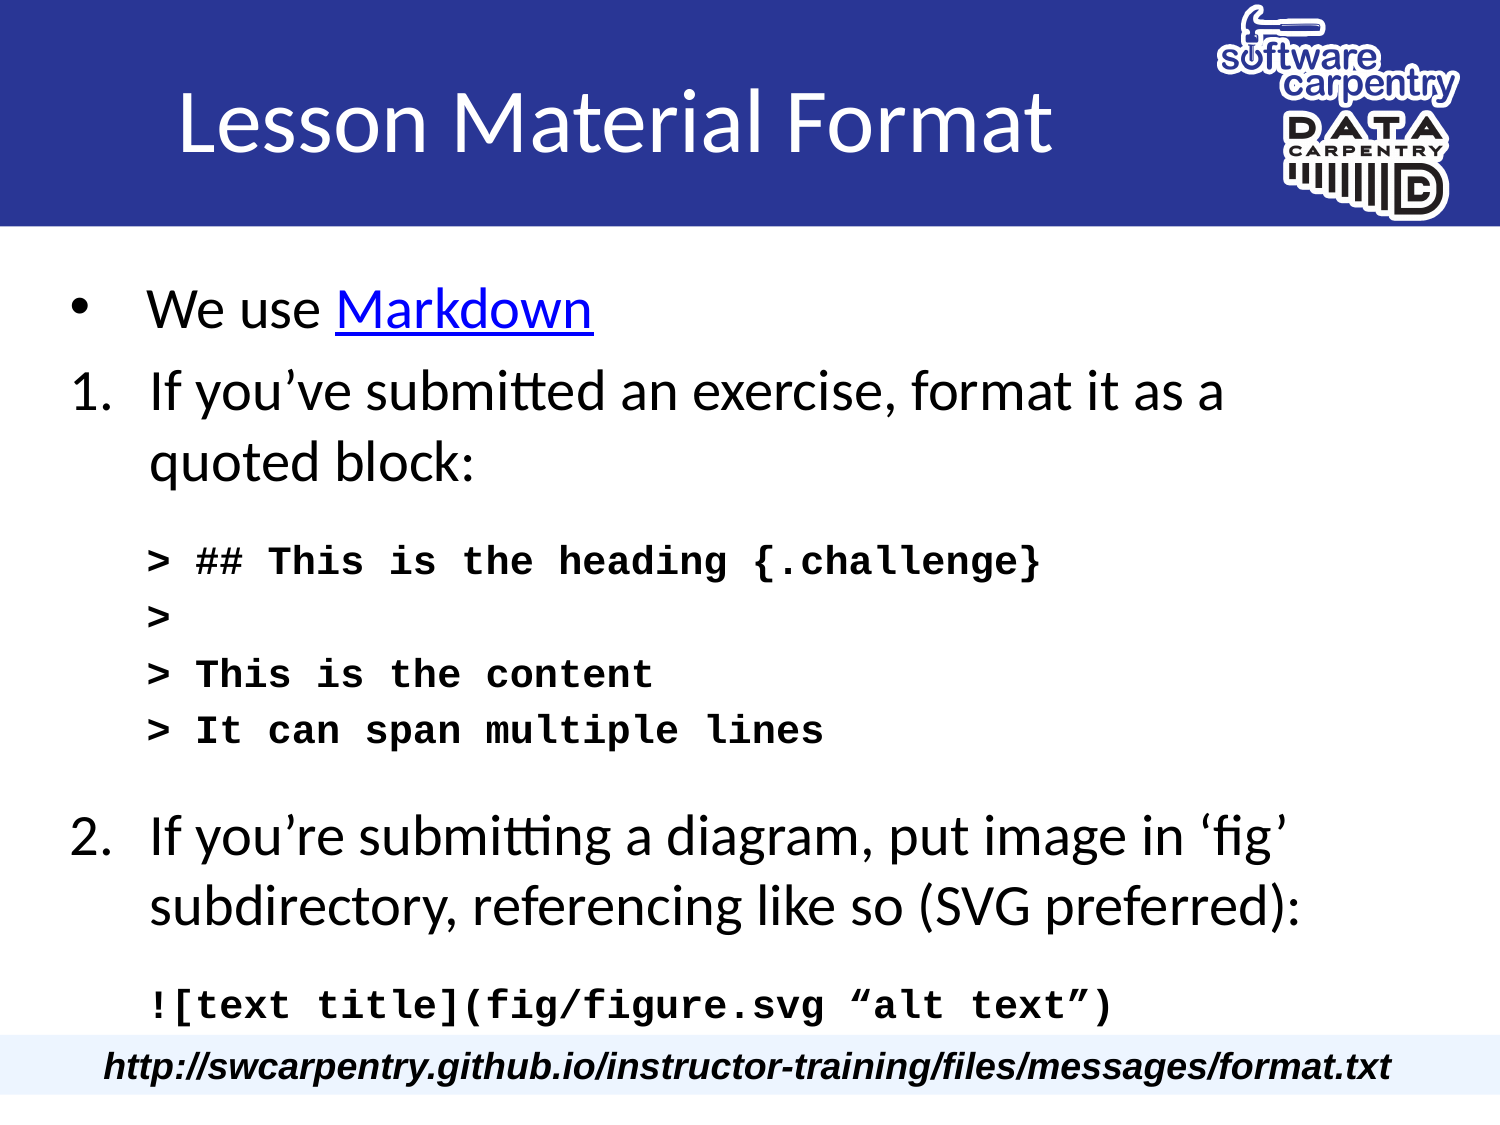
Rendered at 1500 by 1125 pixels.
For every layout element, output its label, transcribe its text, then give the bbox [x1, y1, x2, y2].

list We use Markdown If you’ve submitted an exercise, format it as a quoted block: > ## This is the heading {.challenge} > > This is the content > It can span multiple lines If you’re submitting a diagram, put image in ‘fig’ subdirectory, referencing like so (SVG preferred): ![text title](fig/figure.svg “alt text”) [54, 262, 1425, 1034]
picture [1216, 3, 1461, 224]
title Lesson Material Format [51, 21, 1182, 210]
text_box http://swcarpentry.github.io/instructor-training/files/messages/format.txt [0, 1034, 1500, 1095]
